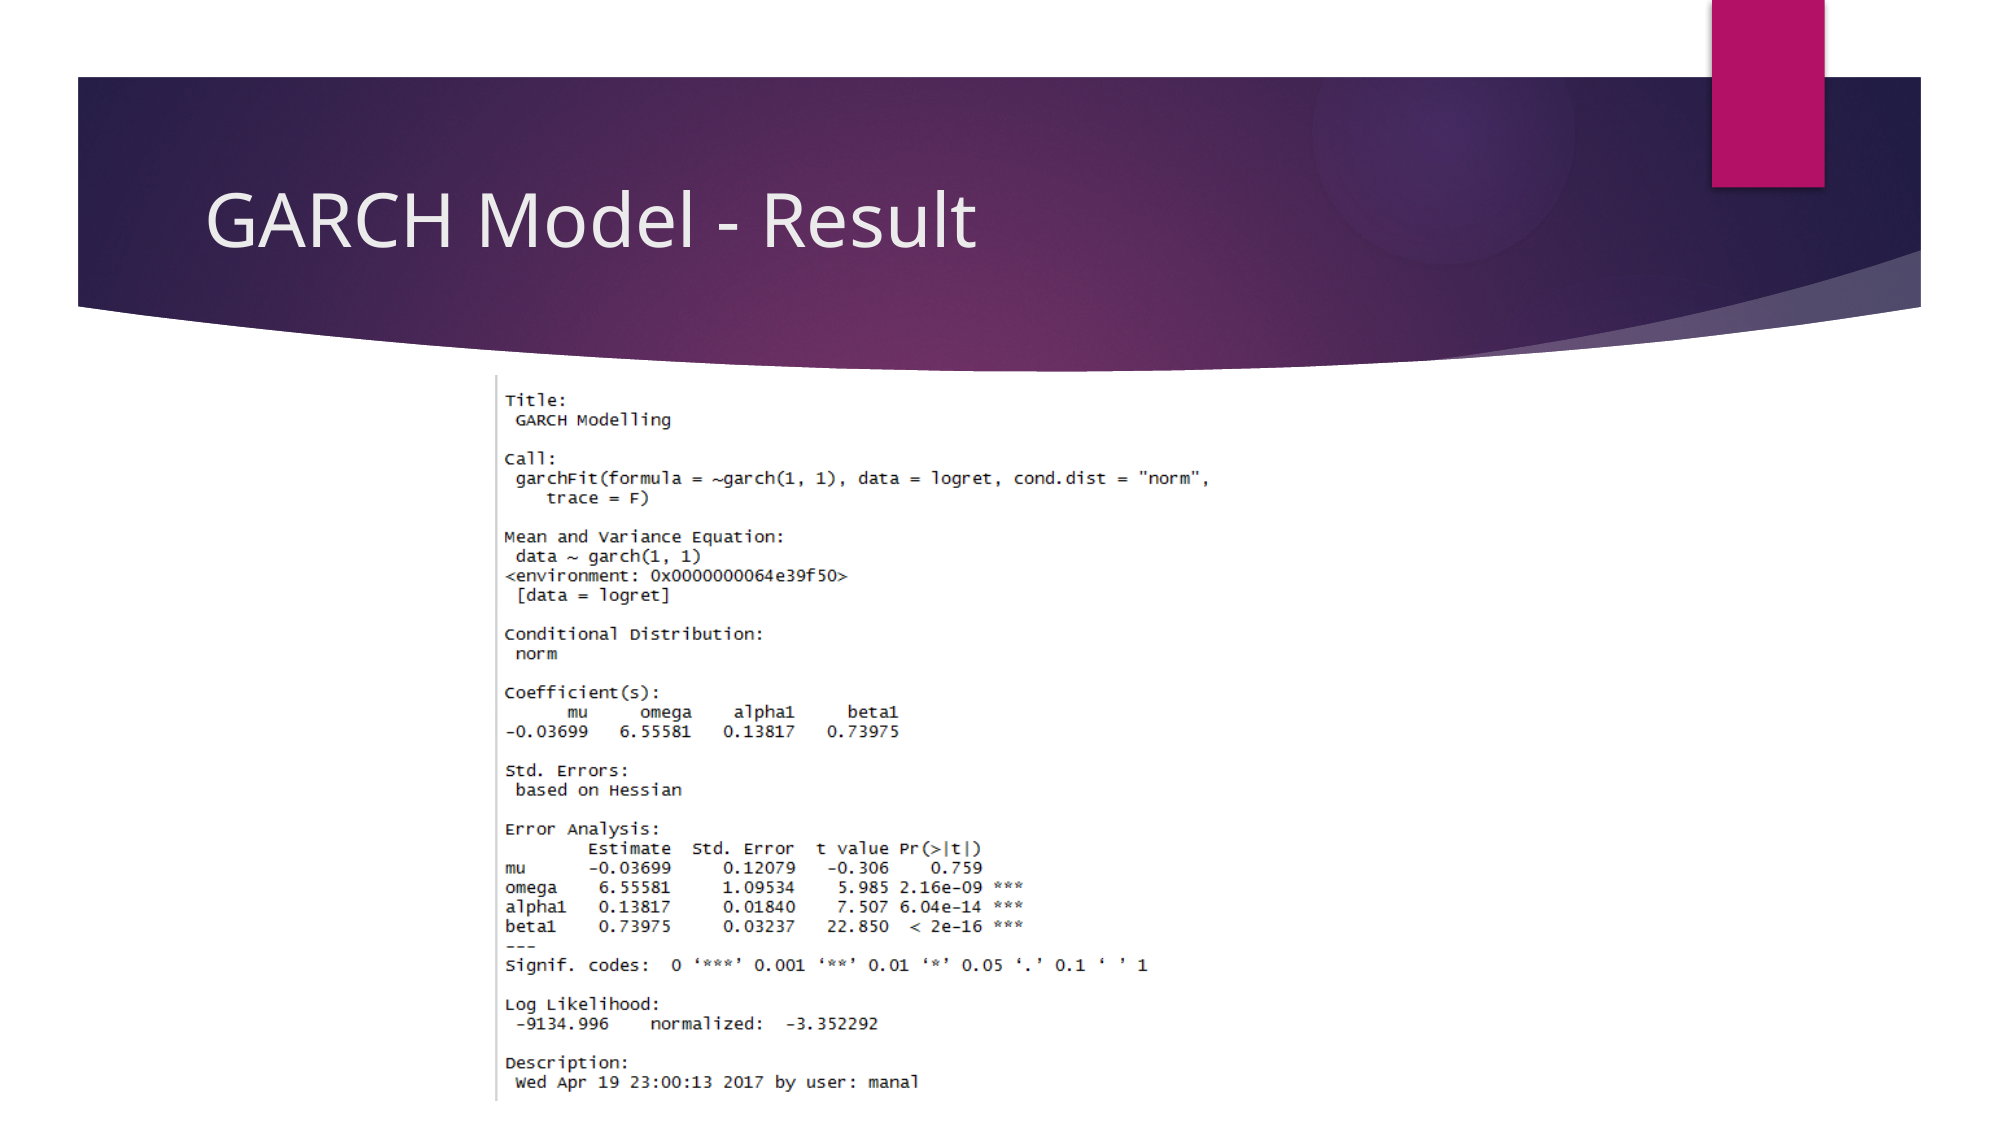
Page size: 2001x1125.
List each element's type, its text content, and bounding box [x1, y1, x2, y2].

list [495, 375, 1374, 1101]
title GARCH Model - Result [189, 159, 1627, 276]
